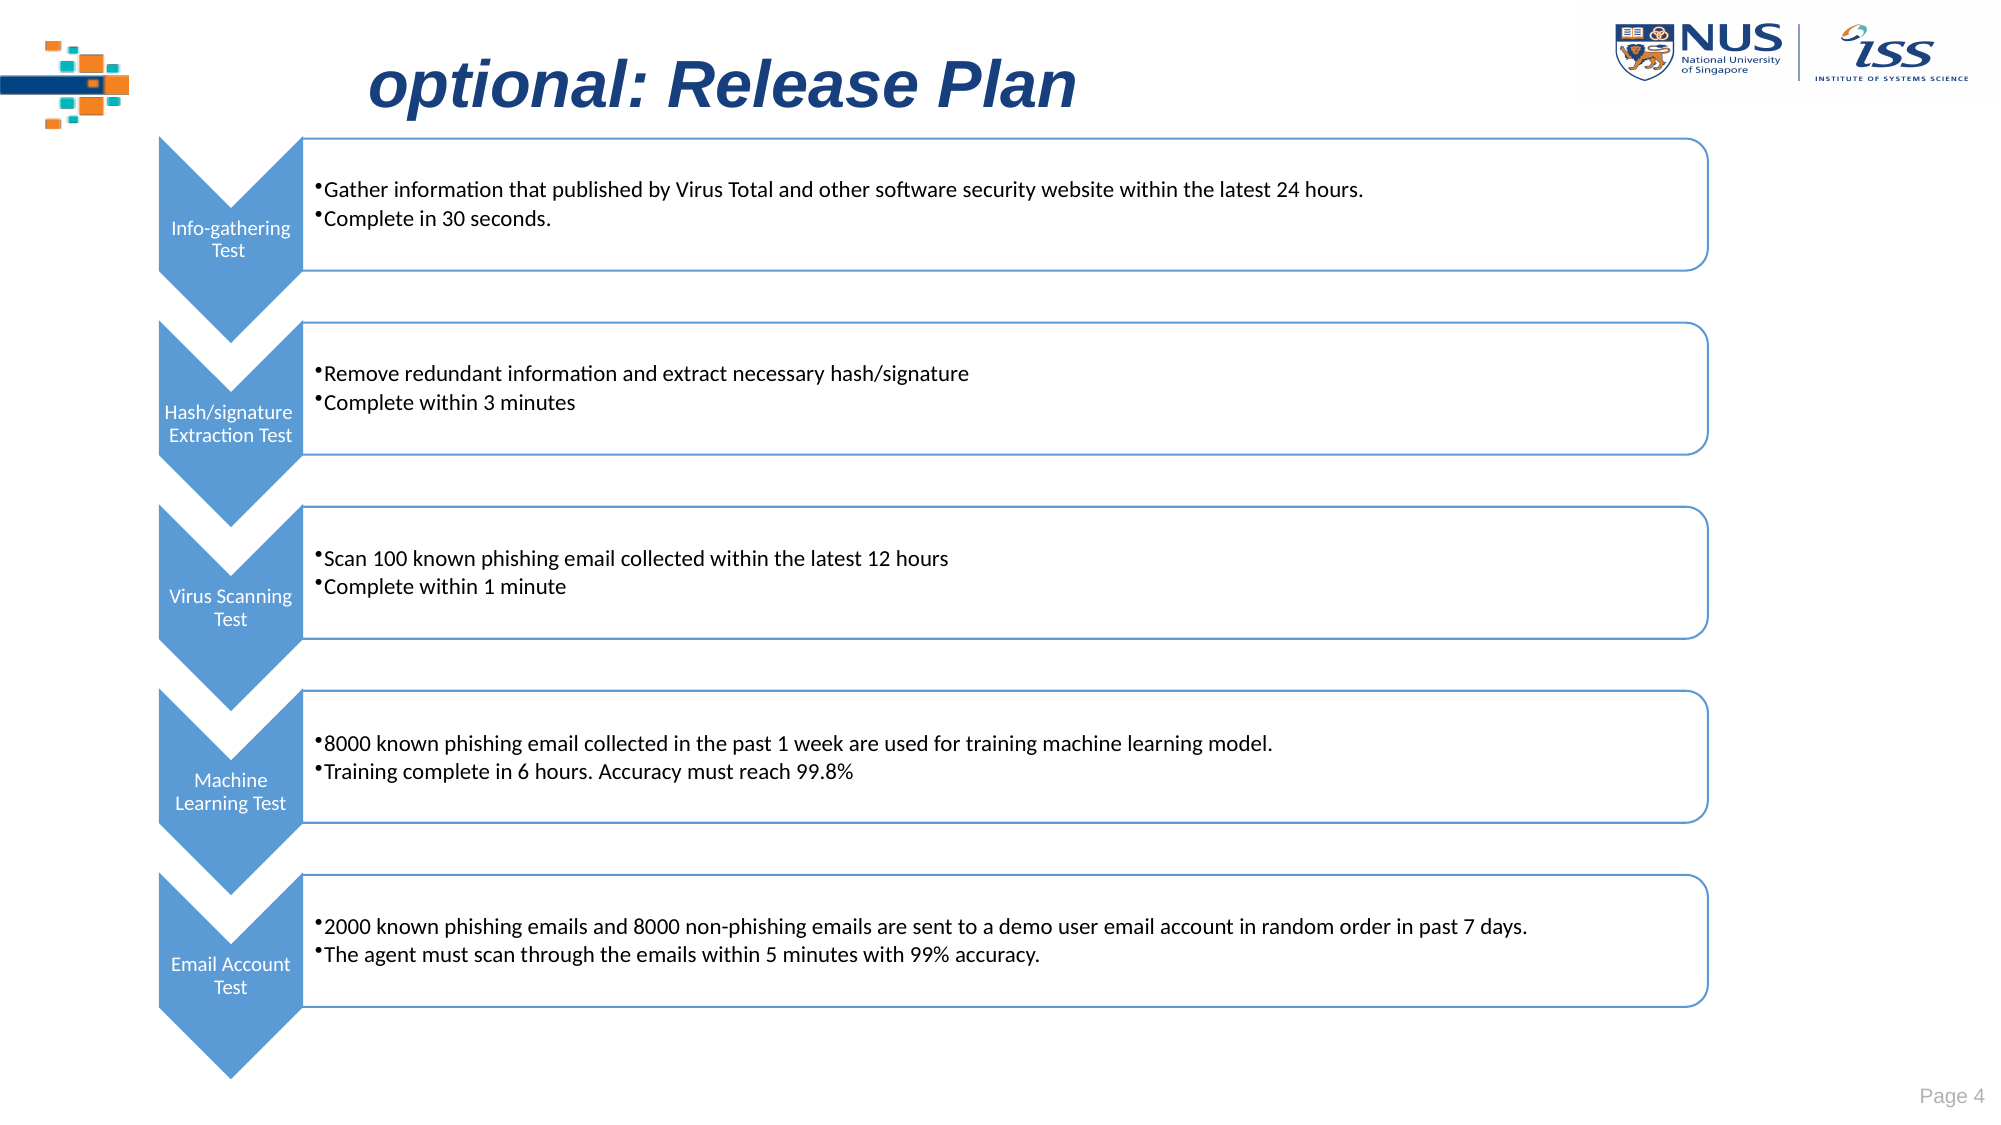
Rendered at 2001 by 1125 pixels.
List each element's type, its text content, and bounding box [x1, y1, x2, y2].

picture [1581, 0, 2000, 106]
picture [0, 41, 129, 131]
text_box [159, 138, 1708, 1079]
title optional: Release Plan [353, 41, 1551, 131]
slide_number Page 4 [1749, 1065, 2000, 1125]
